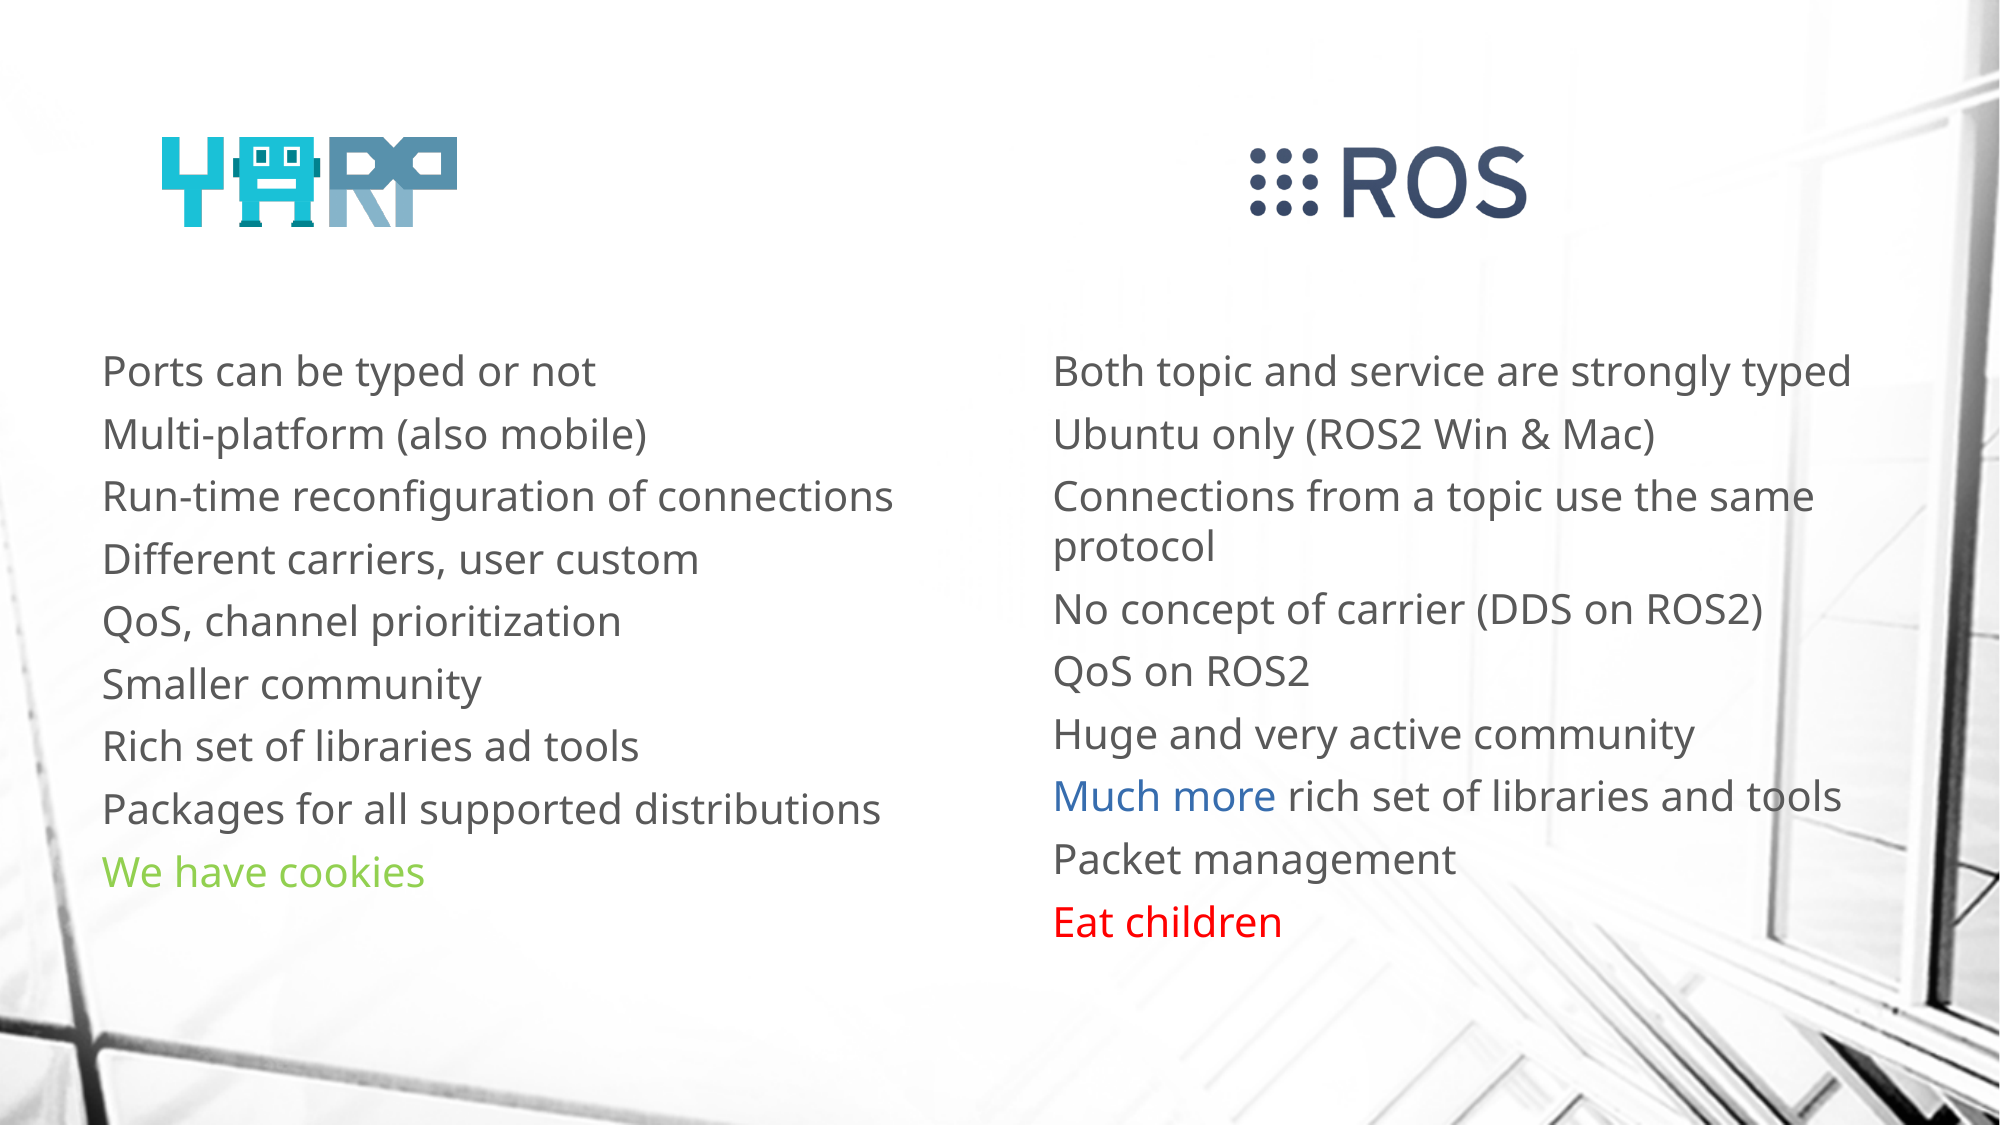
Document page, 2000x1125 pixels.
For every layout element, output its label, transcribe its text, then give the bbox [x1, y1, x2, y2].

list Ports can be typed or not Multi-platform (also mobile) Run-time reconfiguration of connections Different carriers, user custom QoS, channel prioritization Smaller community Rich set of libraries ad tools Packages for all supported distributions We have cookies [86, 337, 971, 1050]
picture [0, 0, 2000, 1125]
list Both topic and service are strongly typed Ubuntu only (ROS2 Win & Mac) Connections from a topic use the same protocol No concept of carrier (DDS on ROS2) QoS on ROS2 Huge and very active community Much more rich set of libraries and tools Packet management Eat children [1037, 337, 1971, 1024]
